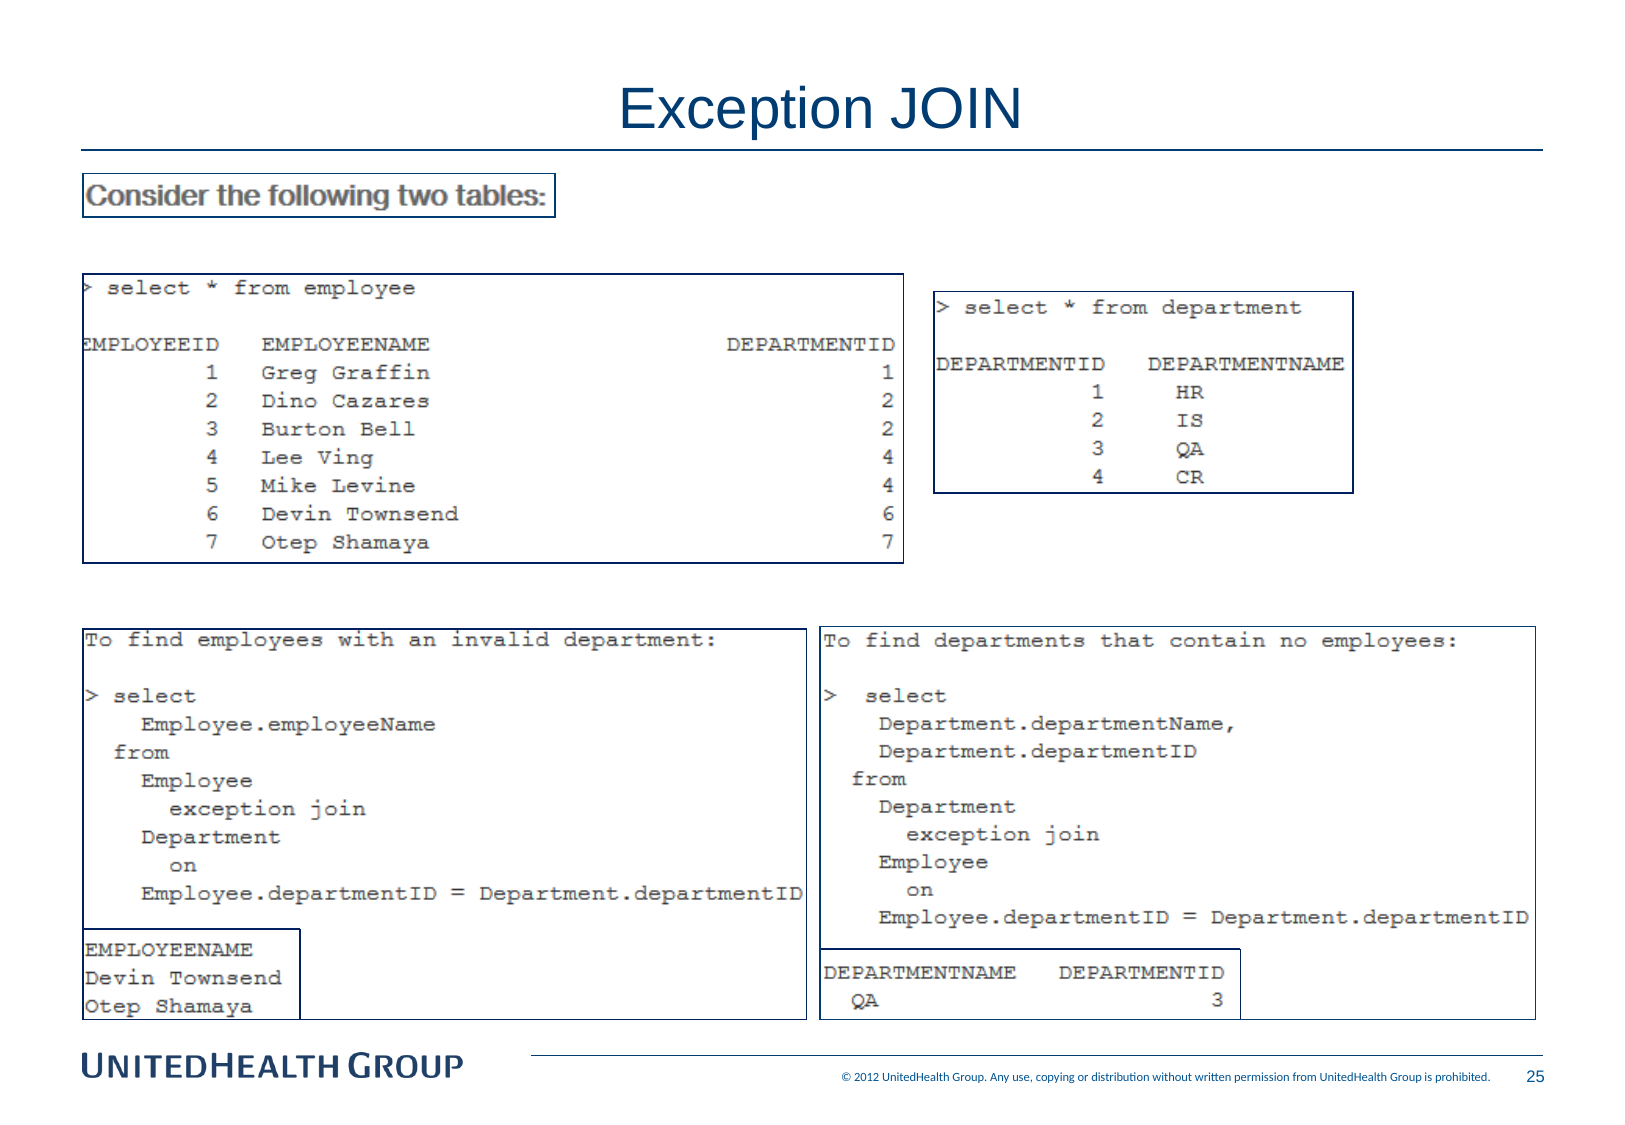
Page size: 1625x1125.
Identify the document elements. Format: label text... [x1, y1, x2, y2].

picture [820, 950, 1239, 1020]
picture [83, 274, 903, 563]
text_box Exception JOIN [83, 34, 1558, 148]
picture [934, 292, 1353, 493]
picture [83, 173, 555, 217]
picture [83, 930, 299, 1020]
picture [83, 629, 807, 1020]
picture [82, 1051, 472, 1078]
picture [820, 627, 1536, 1020]
